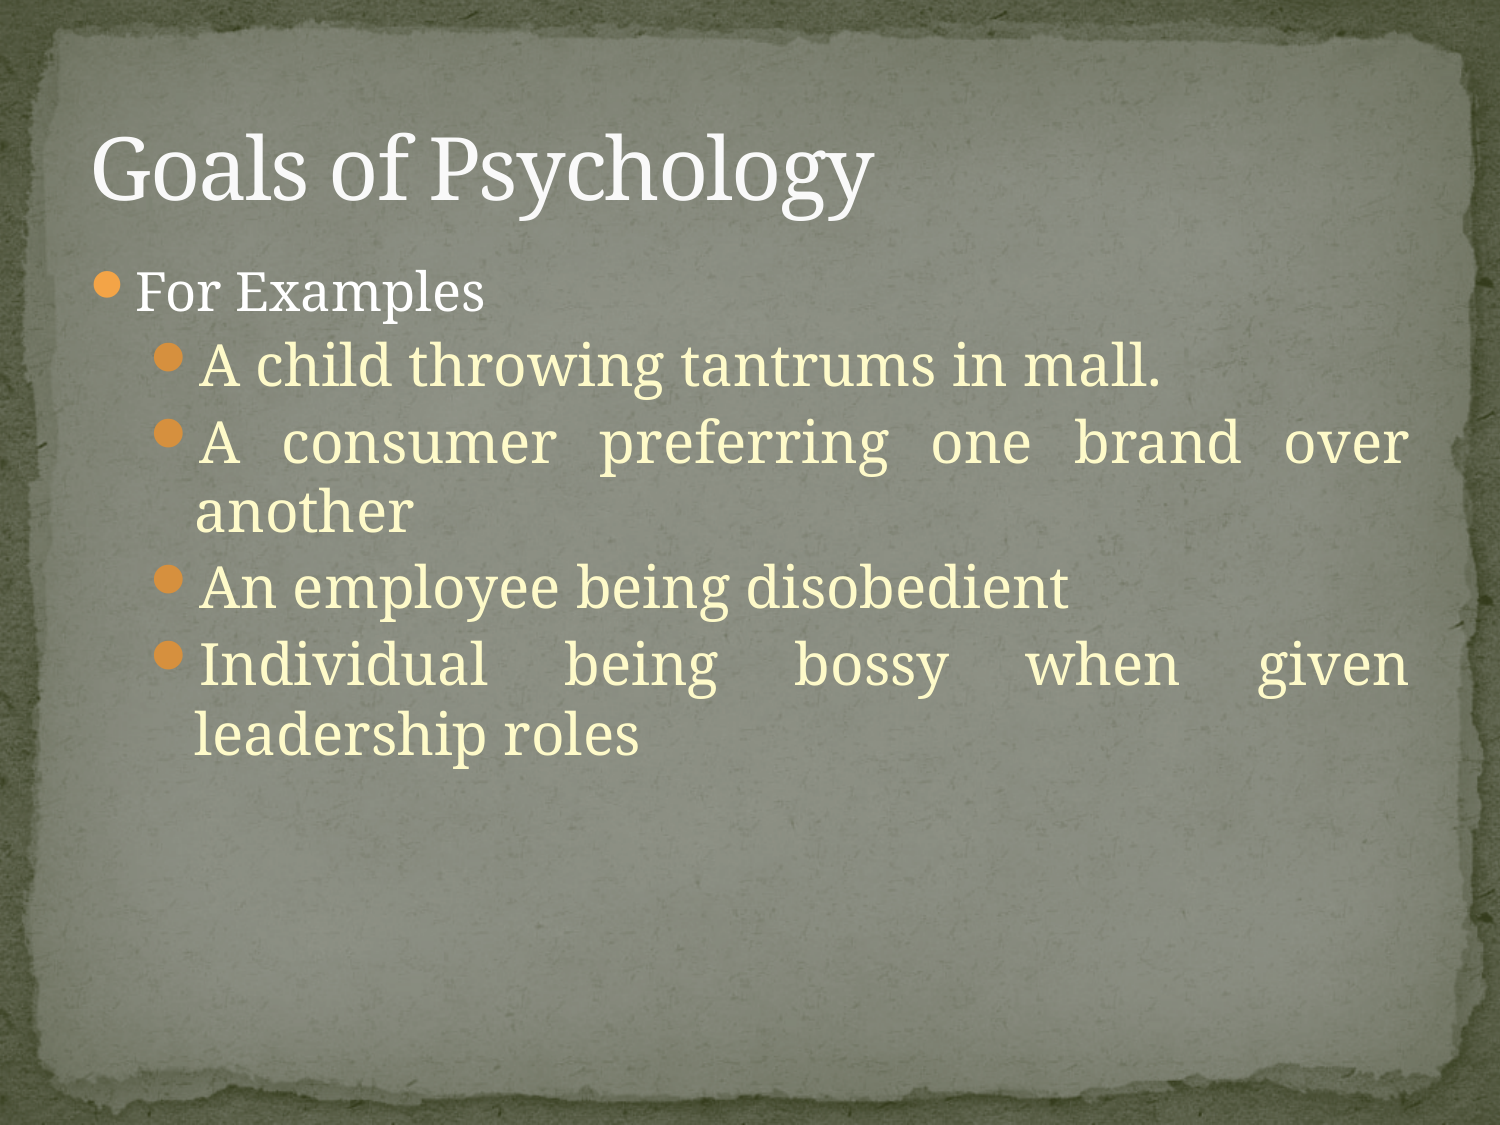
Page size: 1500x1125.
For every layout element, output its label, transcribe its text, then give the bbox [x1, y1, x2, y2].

list For Examples A child throwing tantrums in mall. A consumer preferring one brand over another An employee being disobedient Individual being bossy when given leadership roles [75, 249, 1425, 1000]
title Goals of Psychology [74, 24, 1425, 225]
